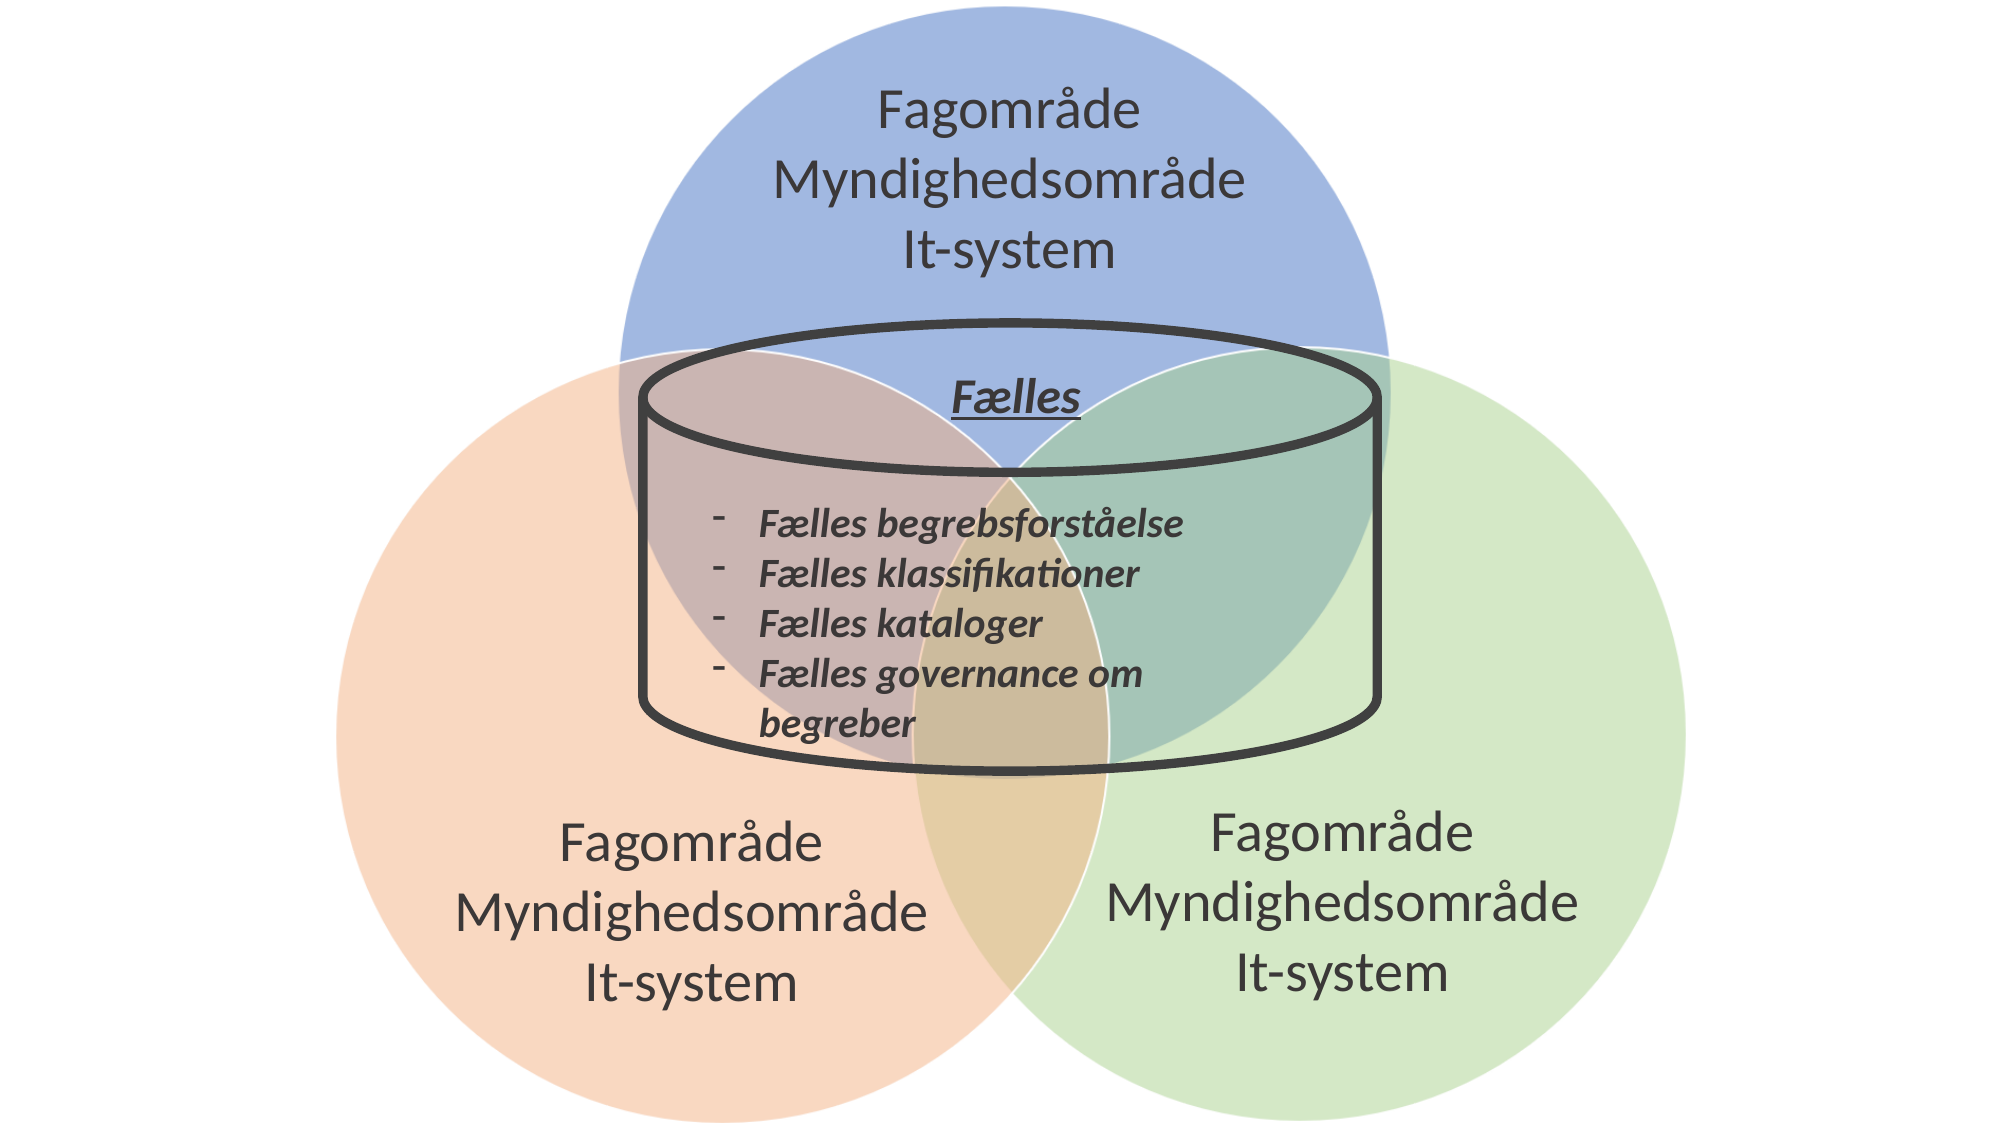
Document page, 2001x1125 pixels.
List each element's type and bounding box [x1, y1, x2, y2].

picture [312, 0, 1708, 1124]
